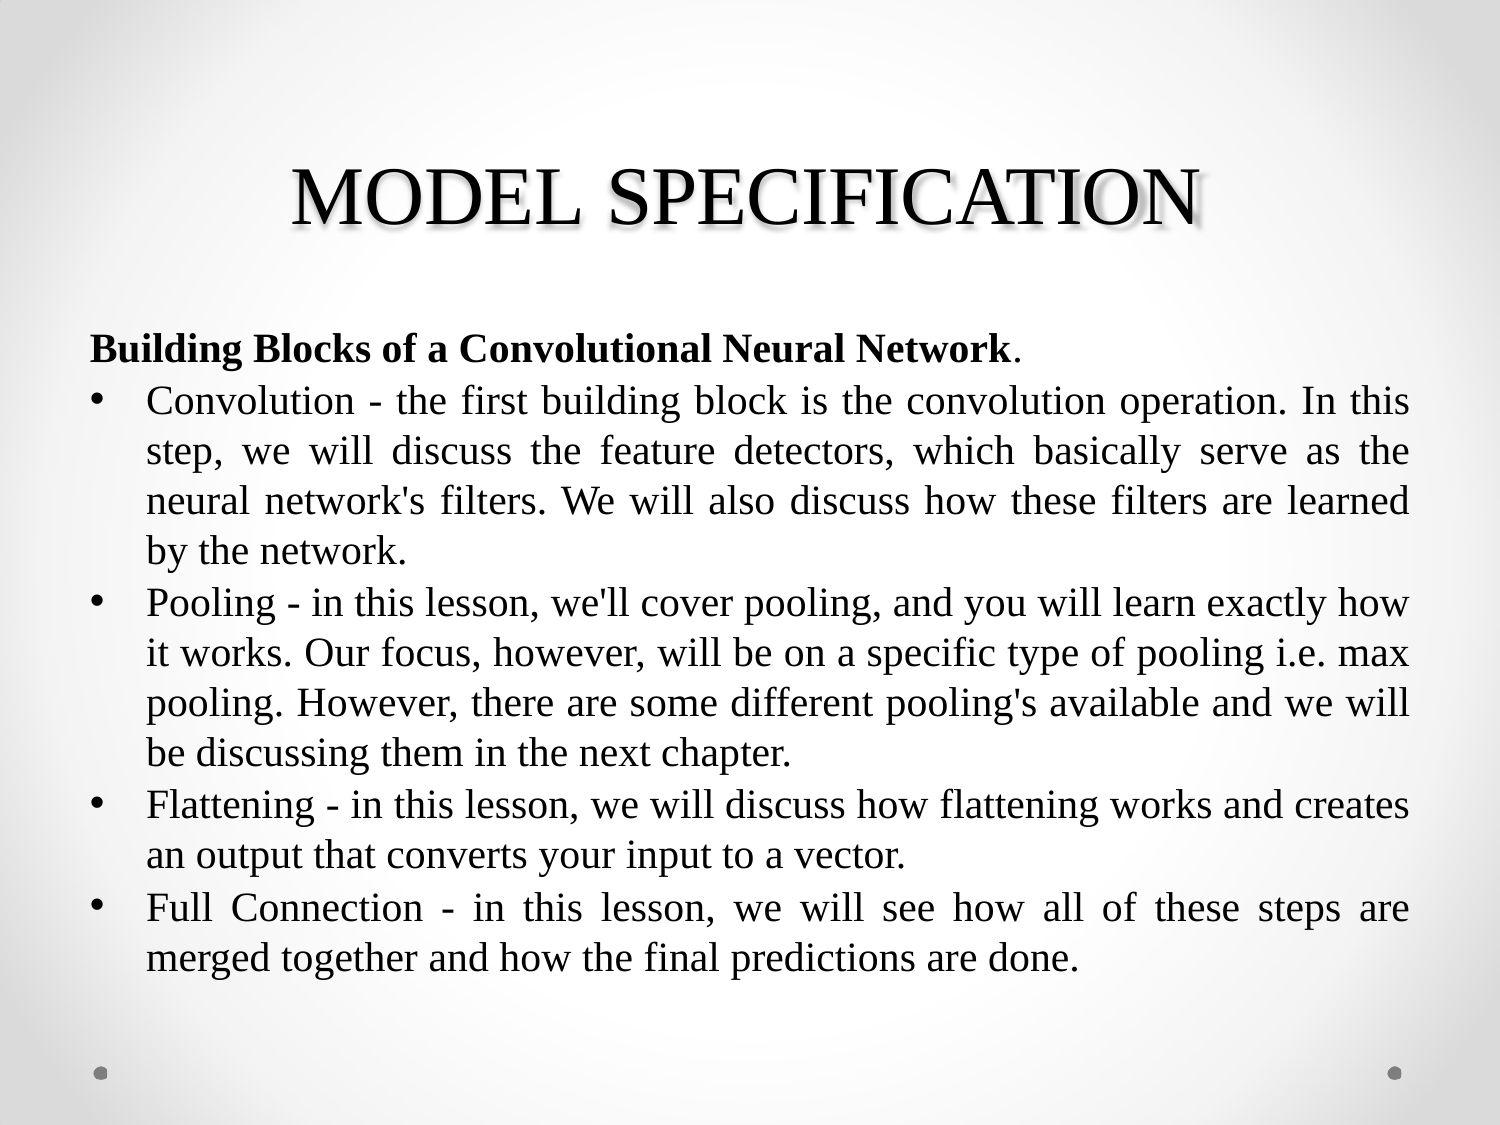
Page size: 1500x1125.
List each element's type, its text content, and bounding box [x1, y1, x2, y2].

text_box [232, 116, 1267, 306]
picture [0, 0, 1500, 1125]
text_box Building Blocks of a Convolutional Neural Network. Convolution - the first building block is the convolution operation. In this step, we will discuss the feature detectors, which basically serve as the neural network's filters. We will also discuss how these filters are learned by the network. Pooling - in this lesson, we'll cover pooling, and you will learn exactly how it works. Our focus, however, will be on a specific type of pooling i.e. max pooling. However, there are some different pooling's available and we will be discussing them in the next chapter. Flattening - in this lesson, we will discuss how flattening works and creates an output that converts your input to a vector. Full Connection - in this lesson, we will see how all of these steps are merged together and how the final predictions are done. [87, 318, 1413, 1032]
title MODEL SPECIFICATION [288, 139, 1213, 318]
